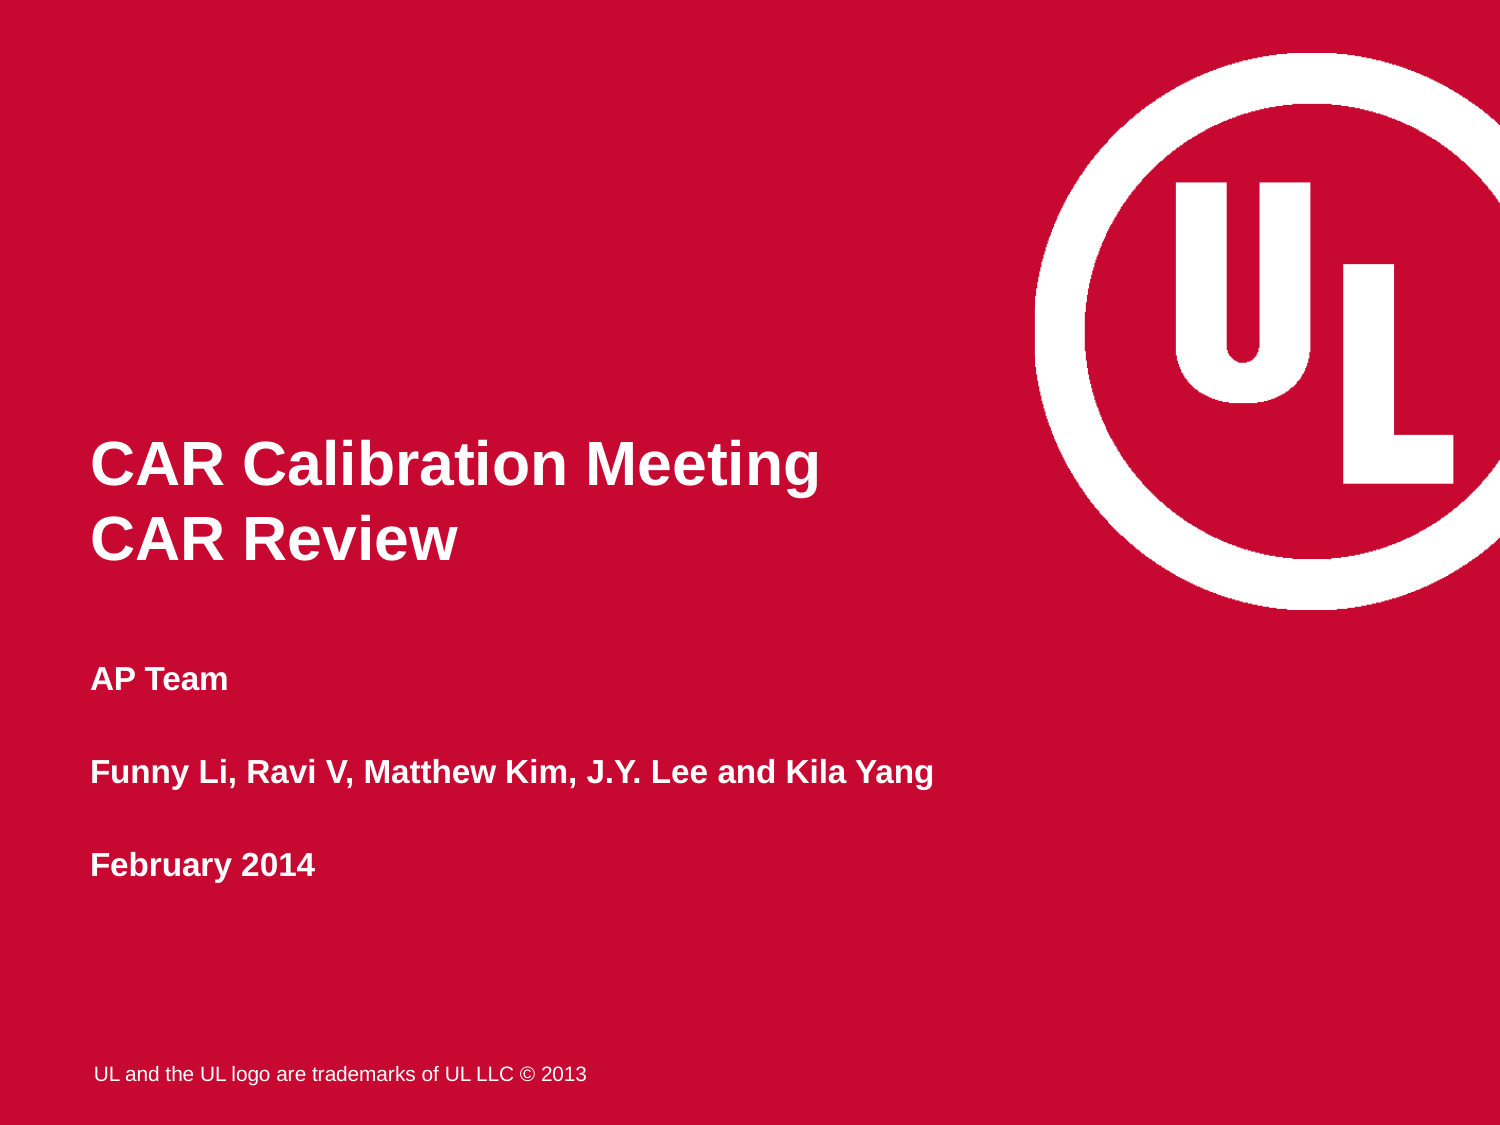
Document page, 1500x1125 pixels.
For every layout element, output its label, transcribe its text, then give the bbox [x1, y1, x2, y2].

subtitle AP Team Funny Li, Ravi V, Matthew Kim, J.Y. Lee and Kila Yang February 2014 [75, 649, 1034, 941]
picture [1034, 53, 1500, 610]
title CAR Calibration Meeting CAR Review [75, 415, 1034, 646]
